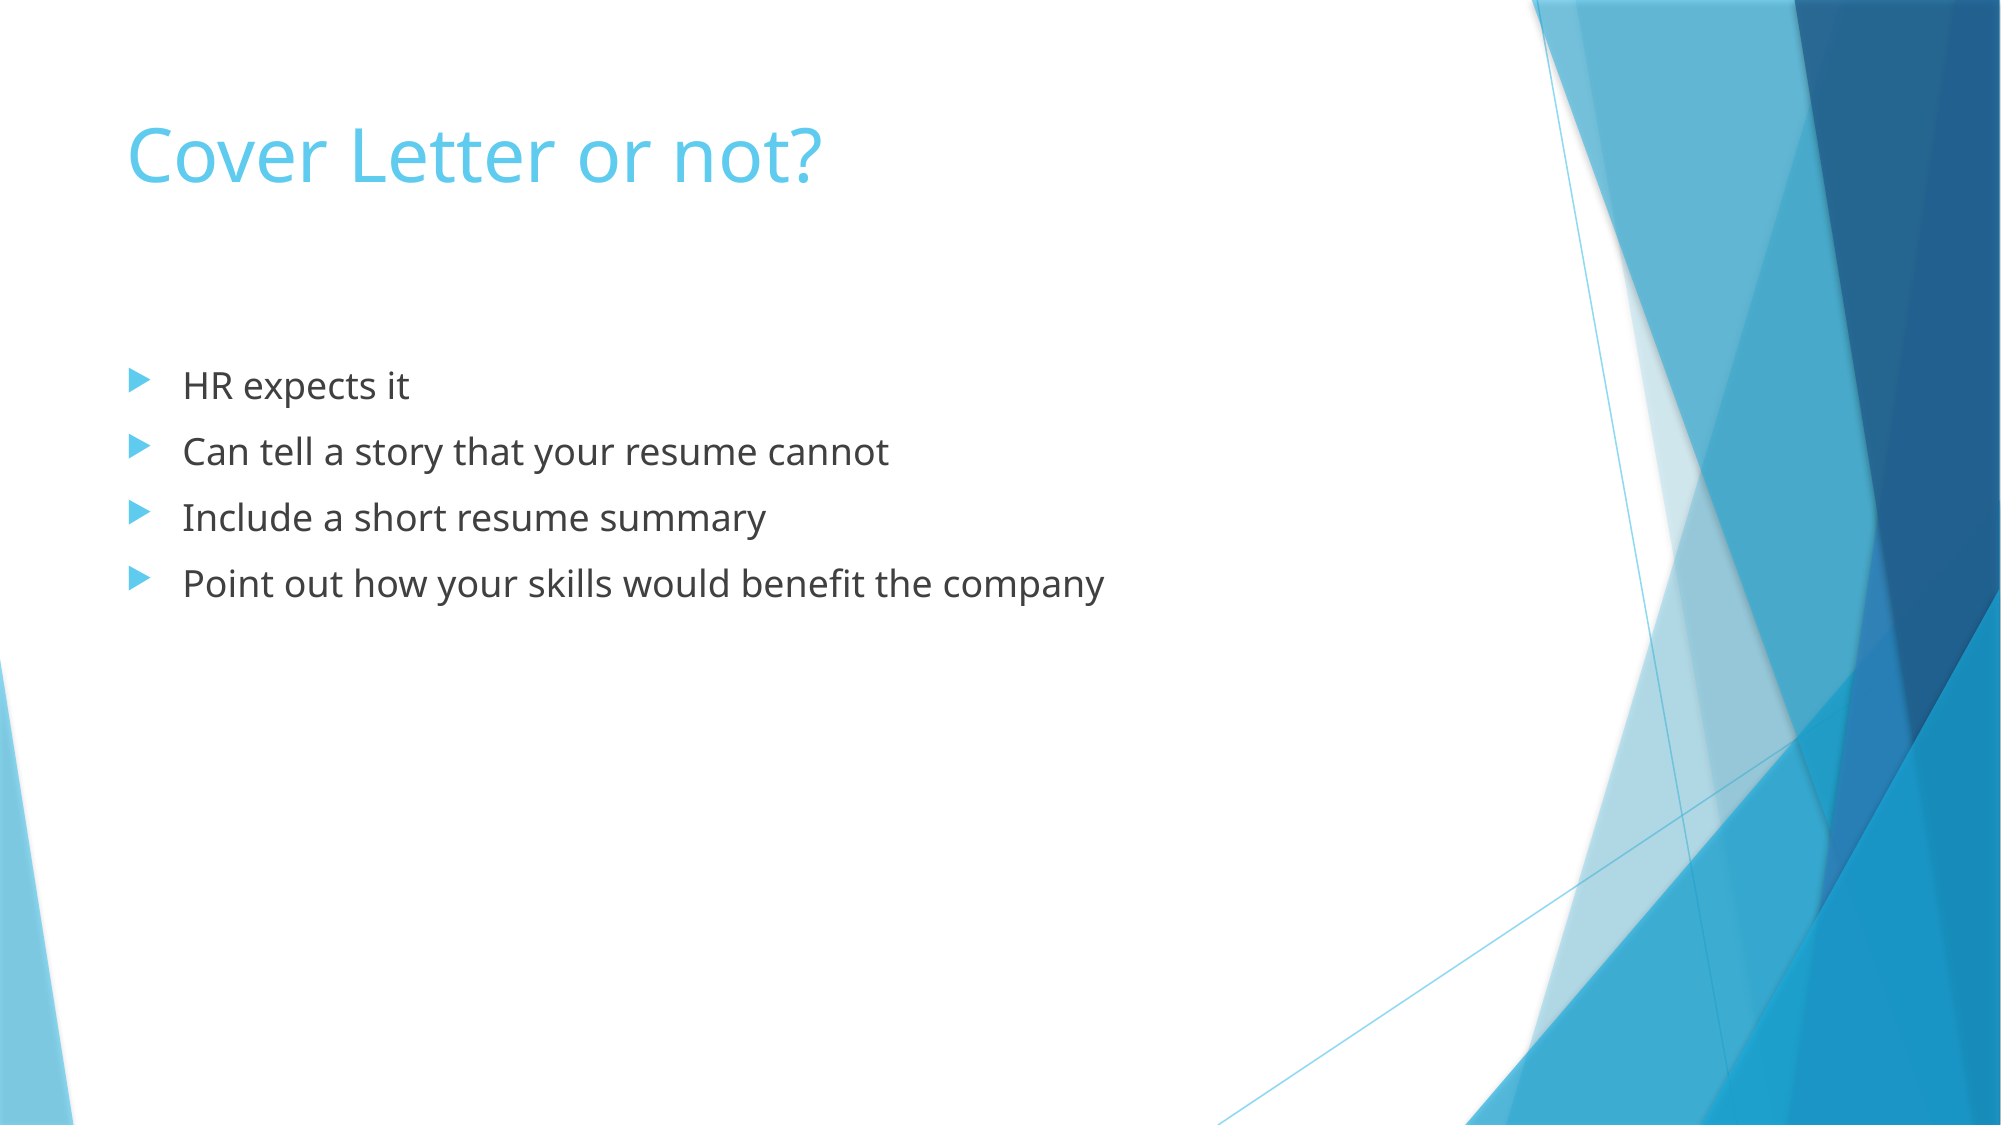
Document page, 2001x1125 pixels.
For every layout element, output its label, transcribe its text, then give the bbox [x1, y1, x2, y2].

title Cover Letter or not? [111, 99, 1522, 317]
list HR expects it Can tell a story that your resume cannot Include a short resume summary Point out how your skills would benefit the company [111, 354, 1522, 992]
